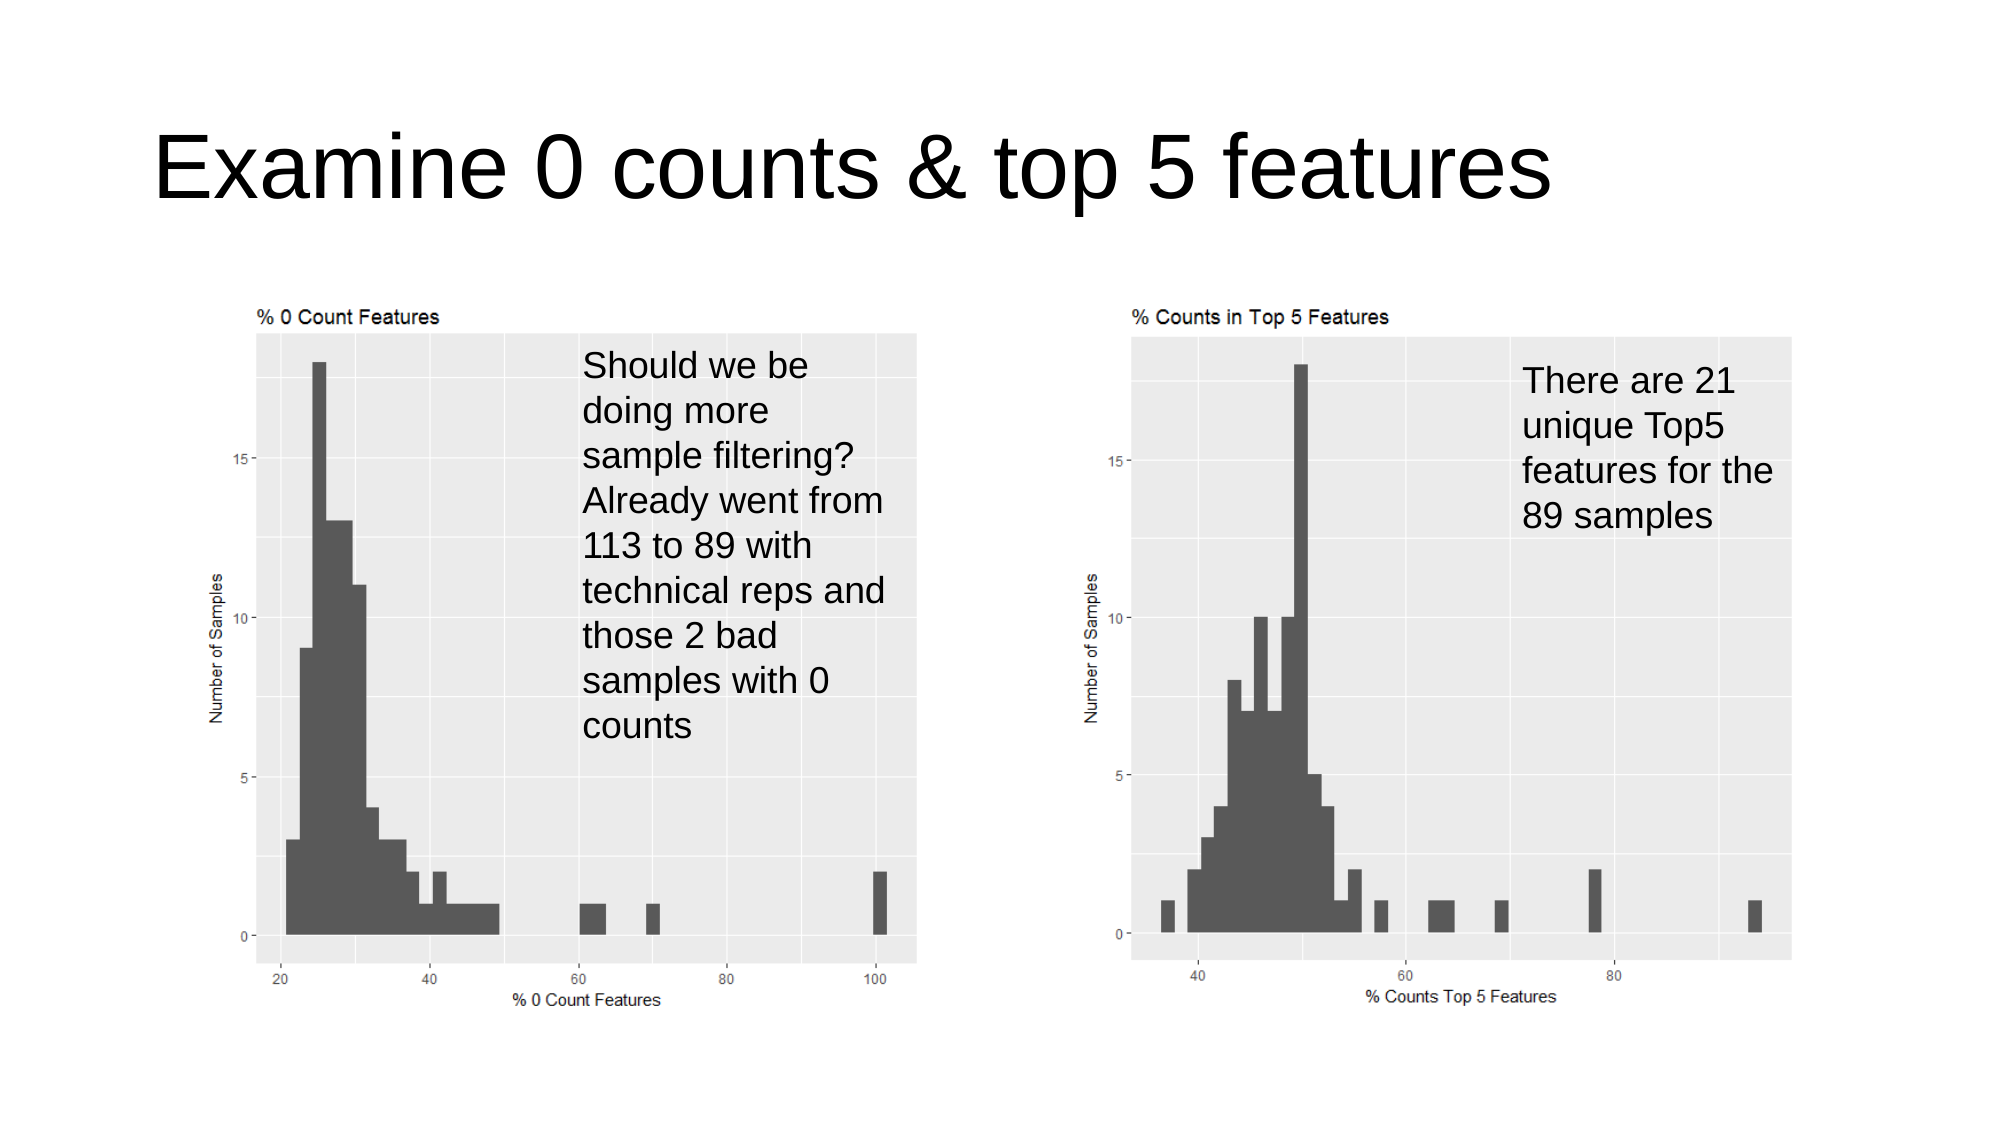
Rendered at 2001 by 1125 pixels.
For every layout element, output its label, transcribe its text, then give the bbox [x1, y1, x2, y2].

title Examine 0 counts & top 5 features [137, 59, 1863, 278]
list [1074, 299, 1801, 1014]
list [199, 299, 926, 1014]
